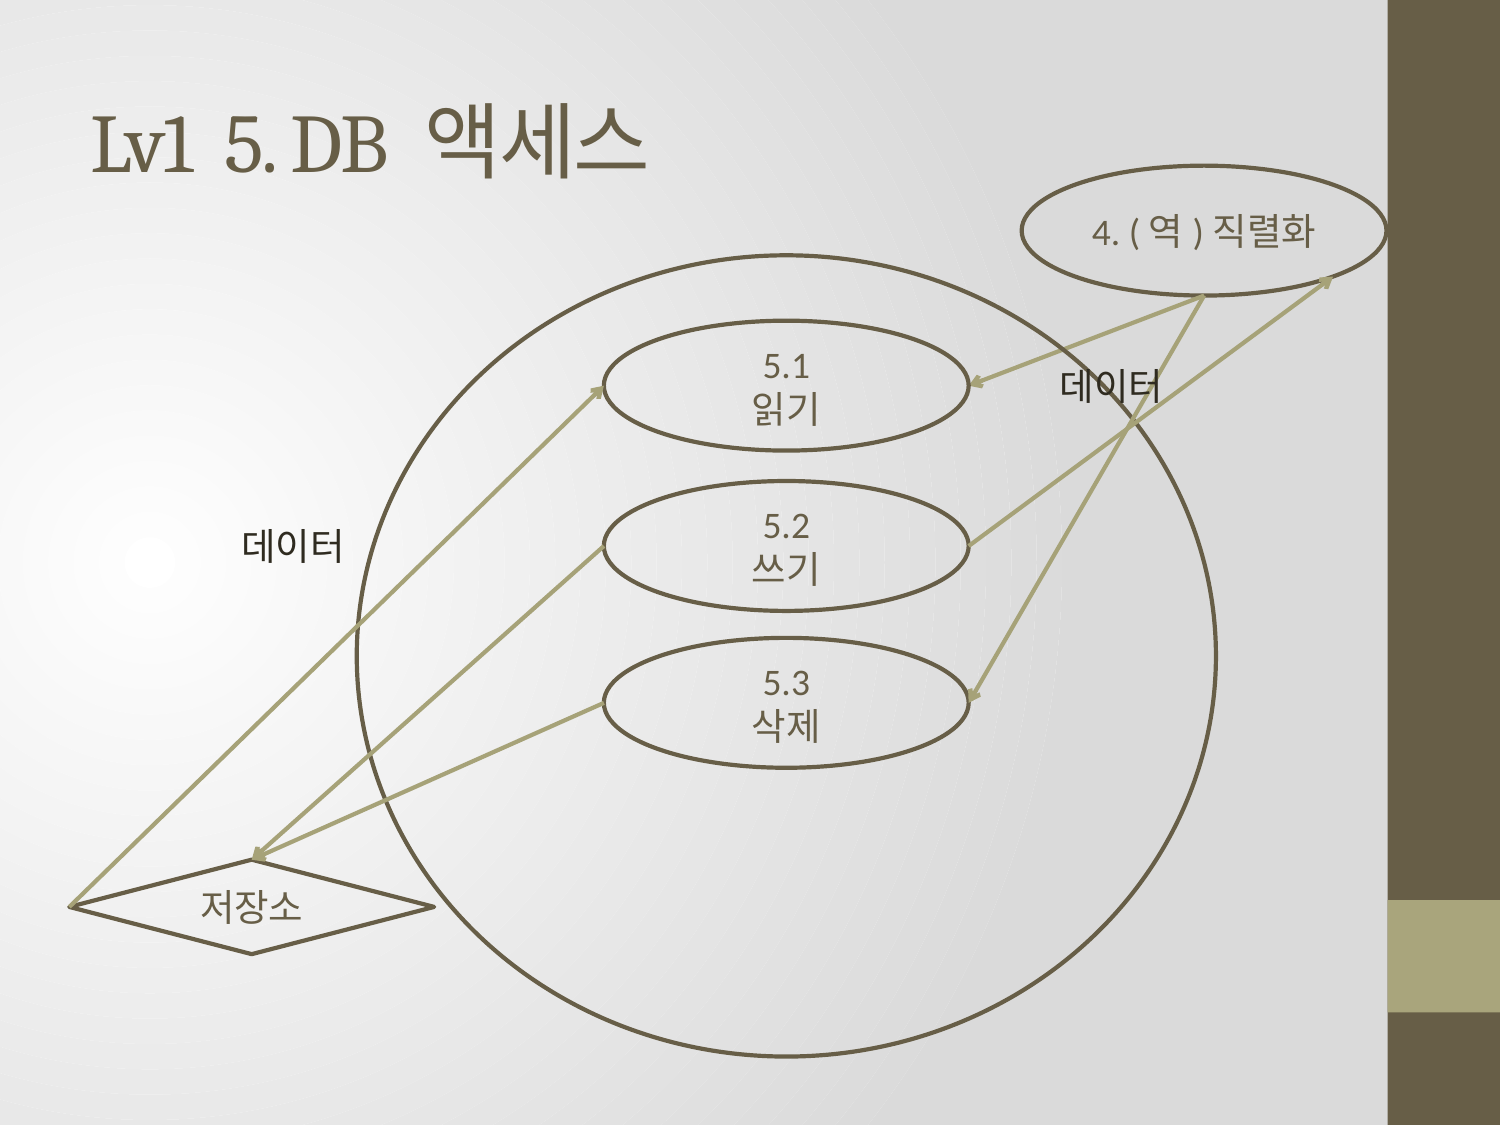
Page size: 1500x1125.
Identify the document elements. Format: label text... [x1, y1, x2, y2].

text_box [455, 700, 1216, 1059]
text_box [251, 702, 605, 861]
text_box 5.1 읽기 [602, 318, 964, 453]
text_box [968, 276, 1334, 547]
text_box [968, 295, 1205, 704]
text_box [616, 565, 965, 684]
text_box 5.3 삭제 [616, 635, 971, 770]
text_box 5.2 쓰기 [615, 478, 965, 614]
text_box 4. (역)직렬화 [1019, 163, 1389, 275]
text_box 저장소 [92, 915, 412, 957]
title Lv1 5. DB 액세스 [75, 45, 1325, 233]
text_box [615, 406, 964, 526]
text_box [473, 253, 965, 378]
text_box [68, 385, 605, 908]
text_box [251, 545, 605, 699]
